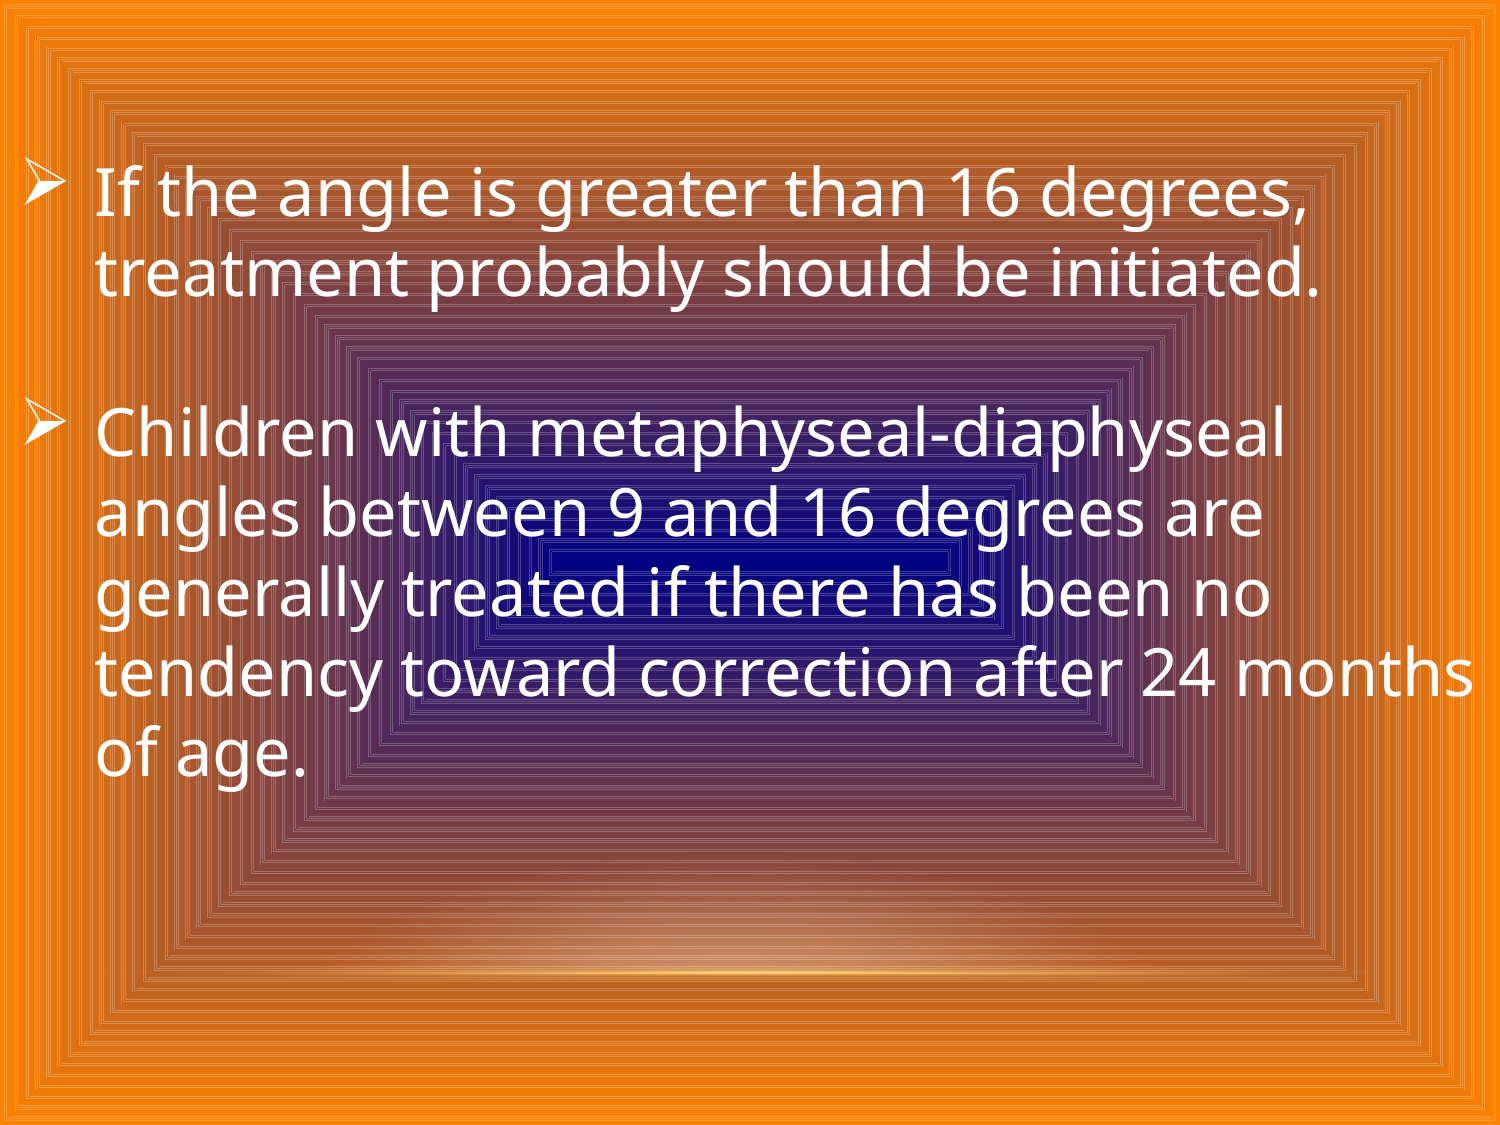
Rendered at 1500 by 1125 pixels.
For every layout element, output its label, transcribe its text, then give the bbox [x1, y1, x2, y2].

text_box If the angle is greater than 16 degrees, treatment probably should be initiated. Children with metaphyseal-diaphyseal angles between 9 and 16 degrees are generally treated if there has been no tendency toward correction after 24 months of age. [4, 62, 1500, 797]
picture [0, 0, 1500, 1125]
